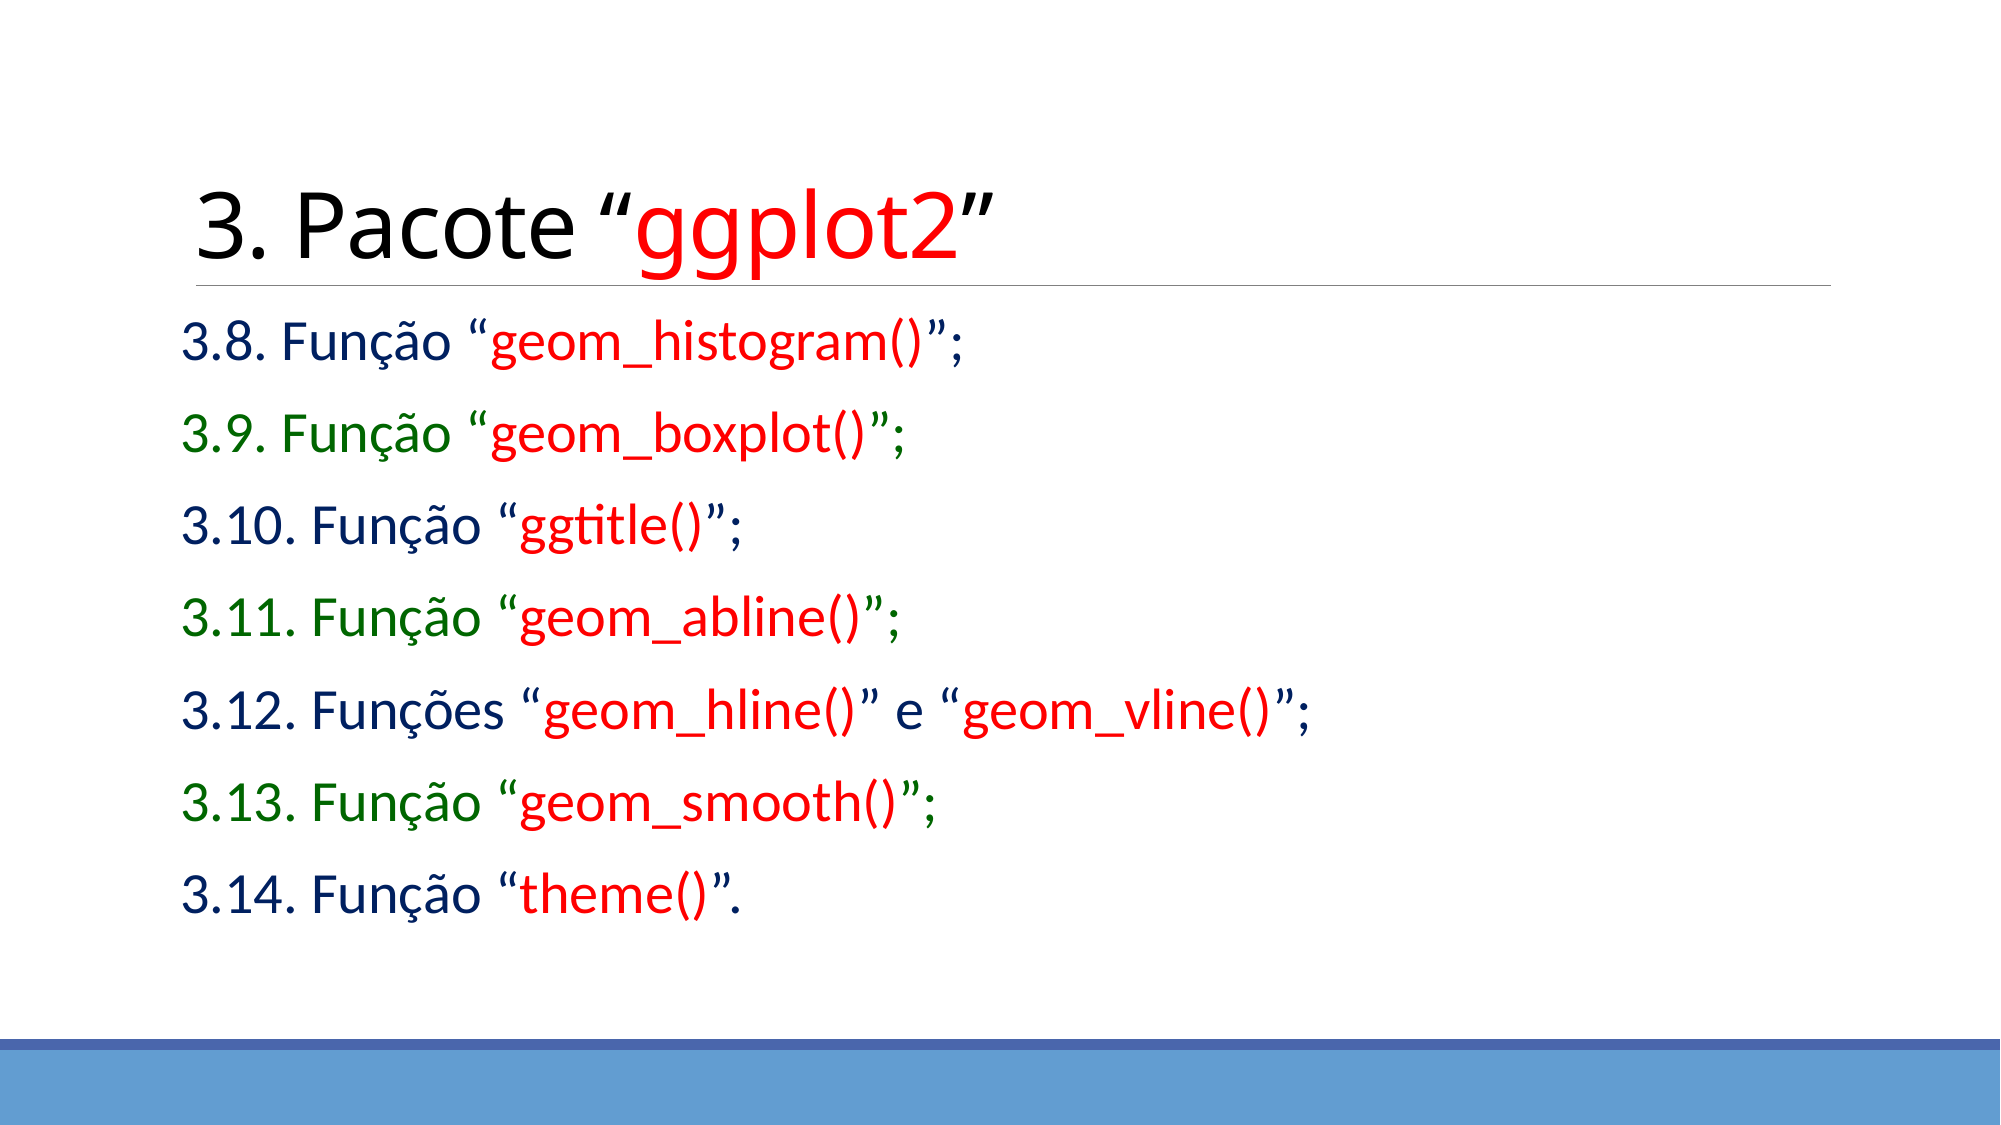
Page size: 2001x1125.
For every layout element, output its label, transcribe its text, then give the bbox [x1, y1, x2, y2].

title 3. Pacote “ggplot2” [180, 47, 1830, 285]
list 3.8. Função “geom_histogram()”; 3.9. Função “geom_boxplot()”; 3.10. Função “ggtitle()”; 3.11. Função “geom_abline()”; 3.12. Funções “geom_hline()” e “geom_vline()”; 3.13. Função “geom_smooth()”; 3.14. Função “theme()”. [180, 302, 1830, 963]
